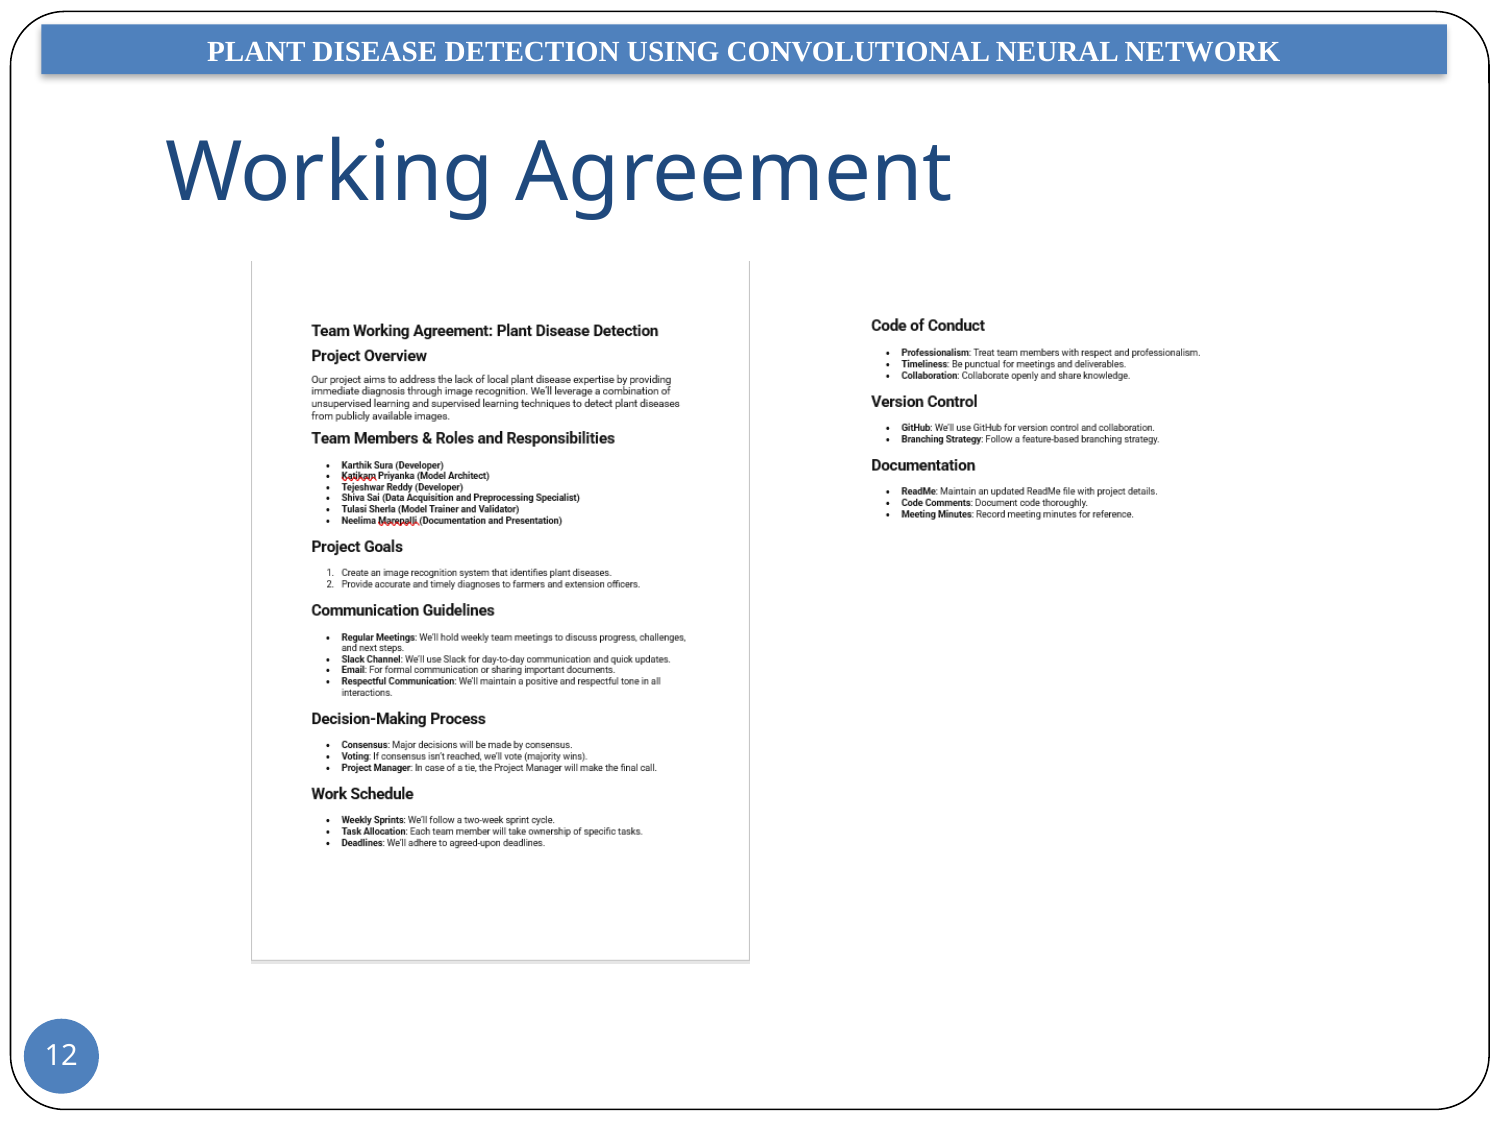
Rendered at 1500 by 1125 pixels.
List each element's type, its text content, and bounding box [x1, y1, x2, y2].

title Working Agreement [150, 85, 1425, 233]
picture [250, 261, 751, 964]
text_box PLANT DISEASE DETECTION USING CONVOLUTIONAL NEURAL NETWORK [41, 24, 1447, 75]
slide_number 12 [23, 1018, 99, 1094]
picture [815, 261, 1301, 945]
